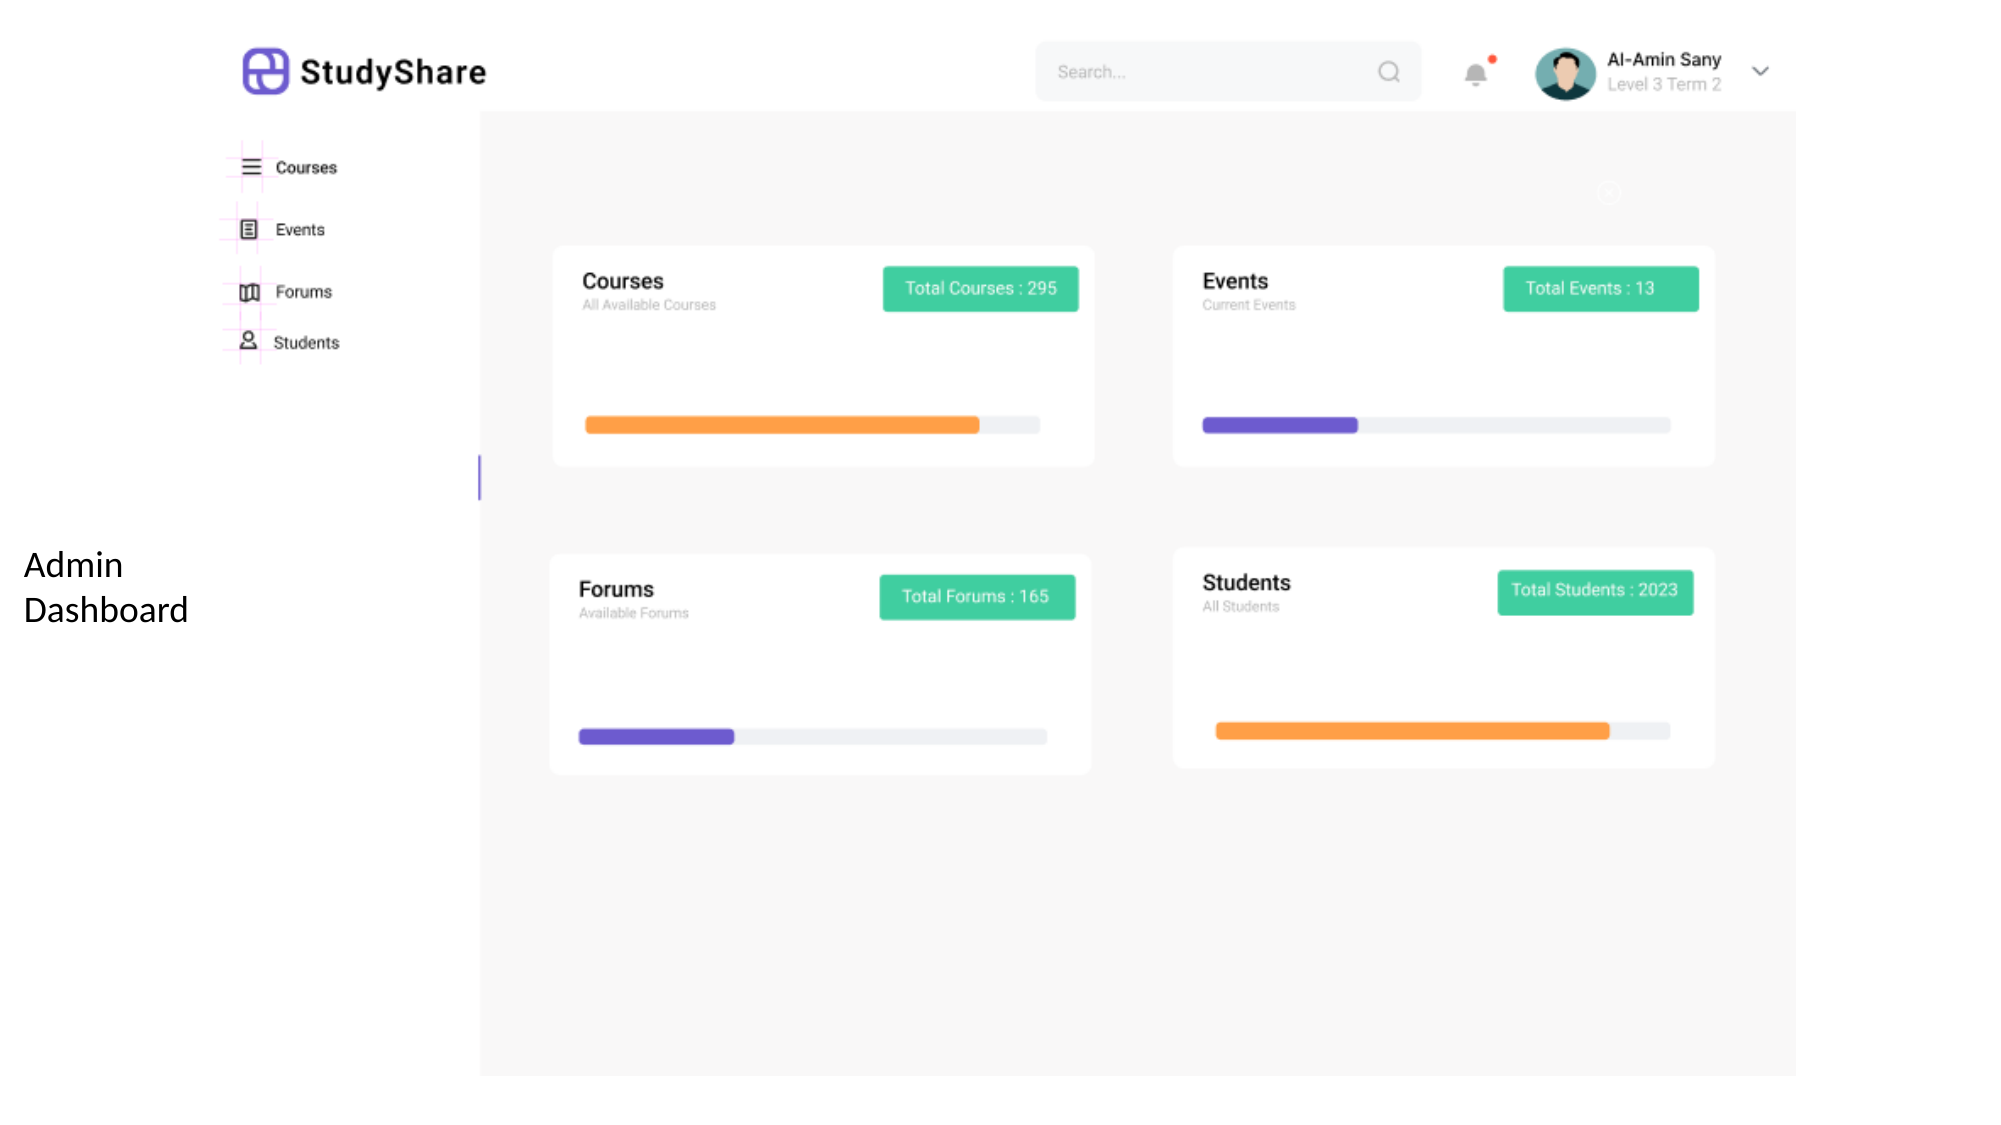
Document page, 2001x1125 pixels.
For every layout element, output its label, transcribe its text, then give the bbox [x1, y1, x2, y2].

picture [206, 32, 1796, 1076]
text_box Admin Dashboard [9, 532, 206, 638]
